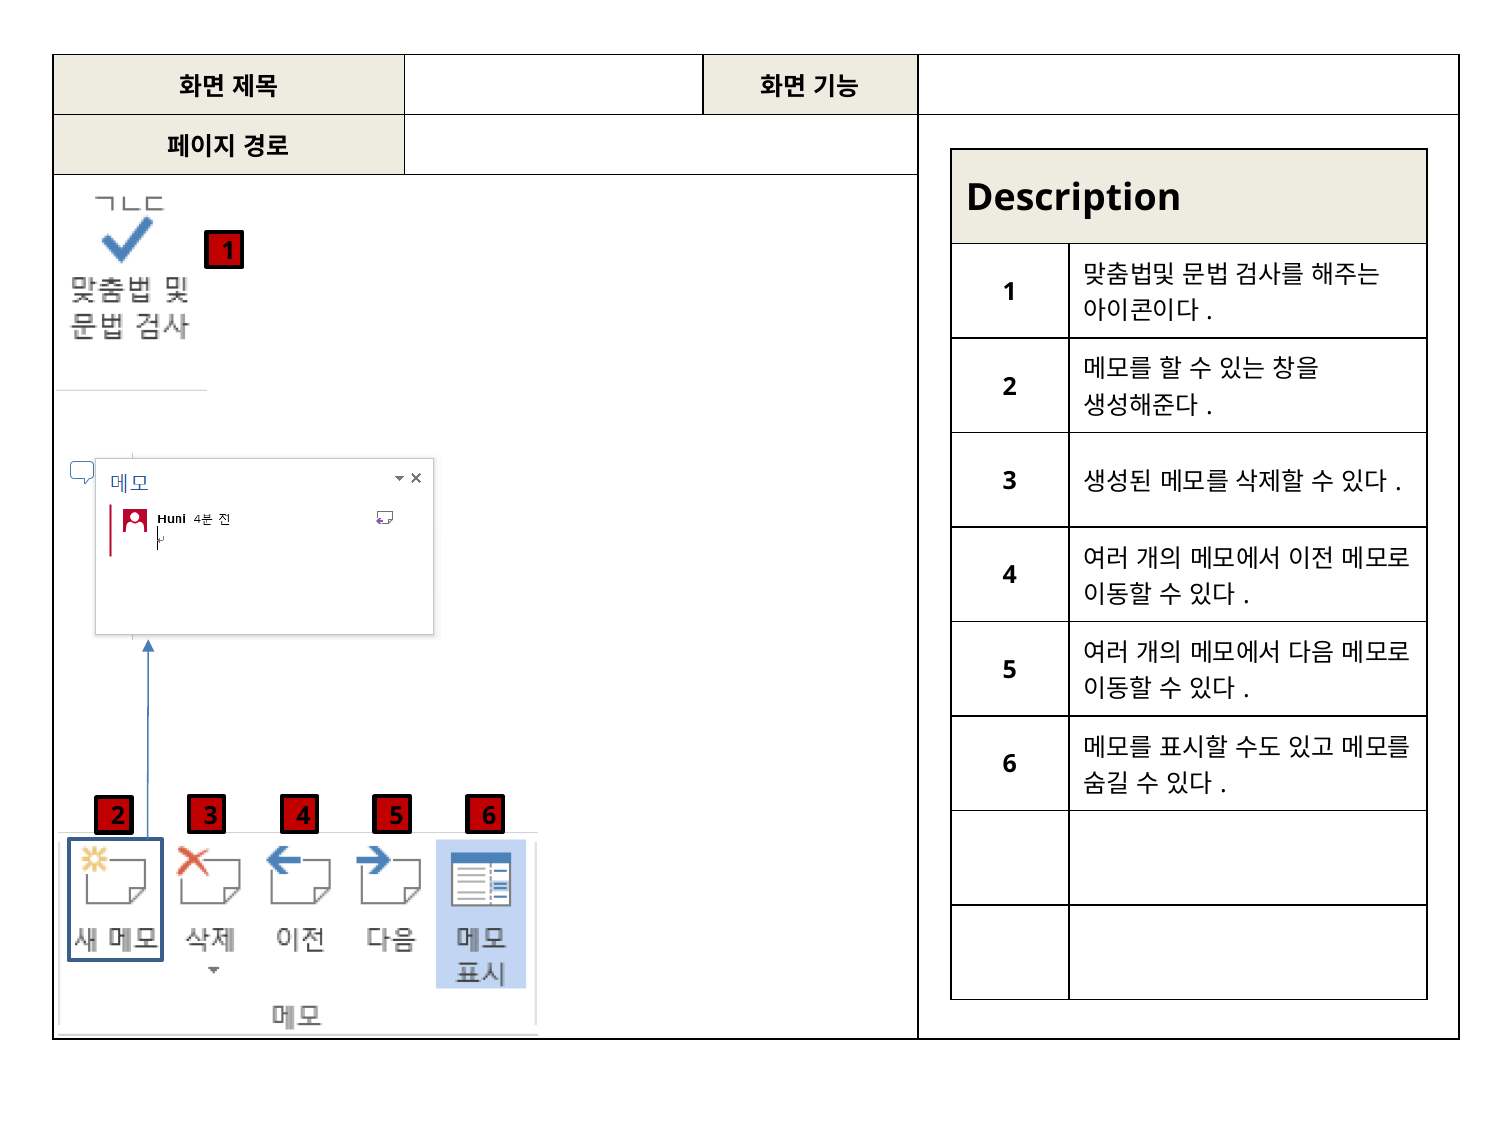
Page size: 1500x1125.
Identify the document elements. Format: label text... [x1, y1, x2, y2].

table_cell [919, 115, 1458, 1038]
table_cell 6 [952, 717, 1068, 810]
table_cell 4 [952, 528, 1068, 621]
table_cell 맞춤법및 문법 검사를 해주는 아이콘이다. [1070, 244, 1426, 337]
table_cell 1 [952, 244, 1068, 337]
text_box 6 [465, 794, 505, 831]
table_cell 페이지 경로 [54, 115, 404, 174]
table_cell [1070, 811, 1426, 904]
table_cell [952, 811, 1068, 904]
table_cell 여러 개의 메모에서 이전 메모로 이동할 수 있다. [1070, 528, 1426, 621]
table_cell [1070, 906, 1426, 999]
table_cell [405, 115, 917, 174]
table_cell [952, 906, 1068, 999]
table_cell 생성된 메모를 삭제할 수 있다. [1070, 433, 1426, 526]
table_cell 5 [952, 622, 1068, 715]
text_box 1 [211, 230, 244, 269]
table_cell [54, 175, 917, 1038]
table_header Description [952, 150, 1426, 243]
table_header 화면 제목 [54, 55, 404, 114]
table_header 화면 기능 [704, 55, 917, 114]
table_cell 3 [952, 433, 1068, 526]
text_box 4 [280, 794, 319, 831]
table_cell 여러 개의 메모에서 다음 메모로 이동할 수 있다. [1070, 622, 1426, 715]
picture [60, 452, 442, 640]
table_cell 메모를 표시할 수도 있고 메모를 숨길 수 있다. [1070, 717, 1426, 810]
table_header [919, 55, 1458, 114]
table_header [405, 55, 702, 114]
picture [58, 832, 538, 1036]
text_box 2 [94, 795, 134, 831]
picture [56, 176, 207, 392]
text_box 3 [187, 794, 226, 831]
table_cell 2 [952, 339, 1068, 432]
text_box 5 [372, 794, 412, 831]
table_cell 메모를 할 수 있는 창을 생성해준다. [1070, 339, 1426, 432]
